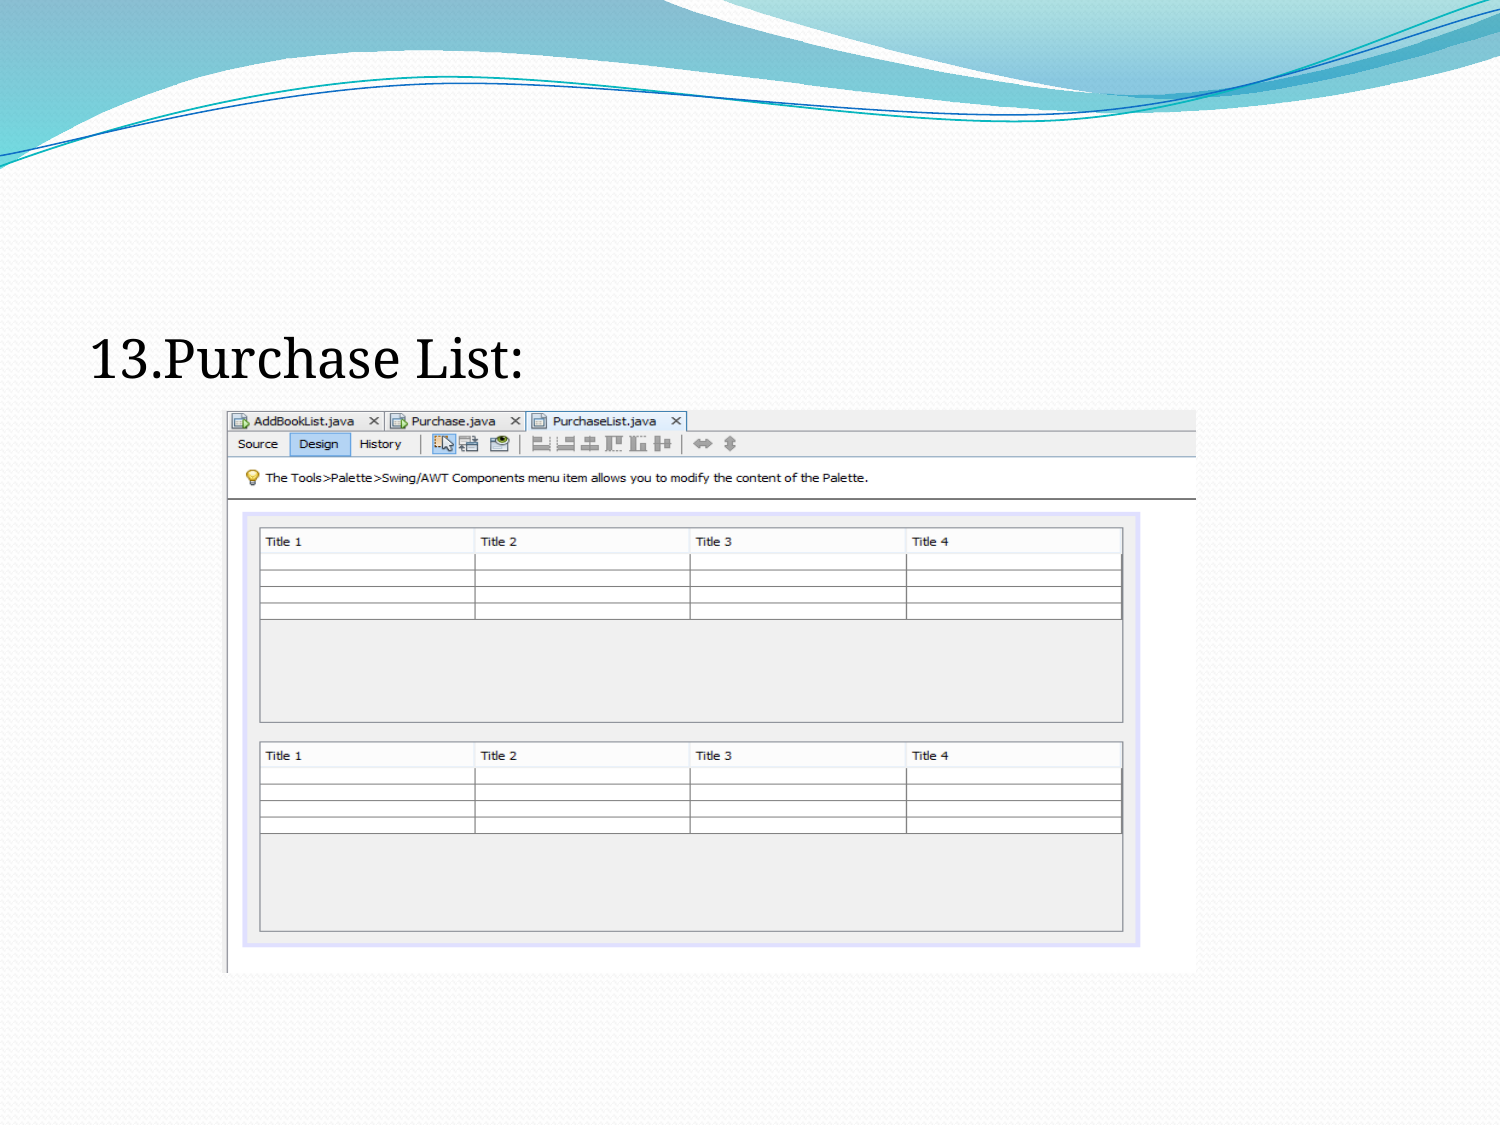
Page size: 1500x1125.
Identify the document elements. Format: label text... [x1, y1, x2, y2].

list 13.Purchase List: [75, 317, 1425, 1038]
picture [222, 409, 1196, 973]
